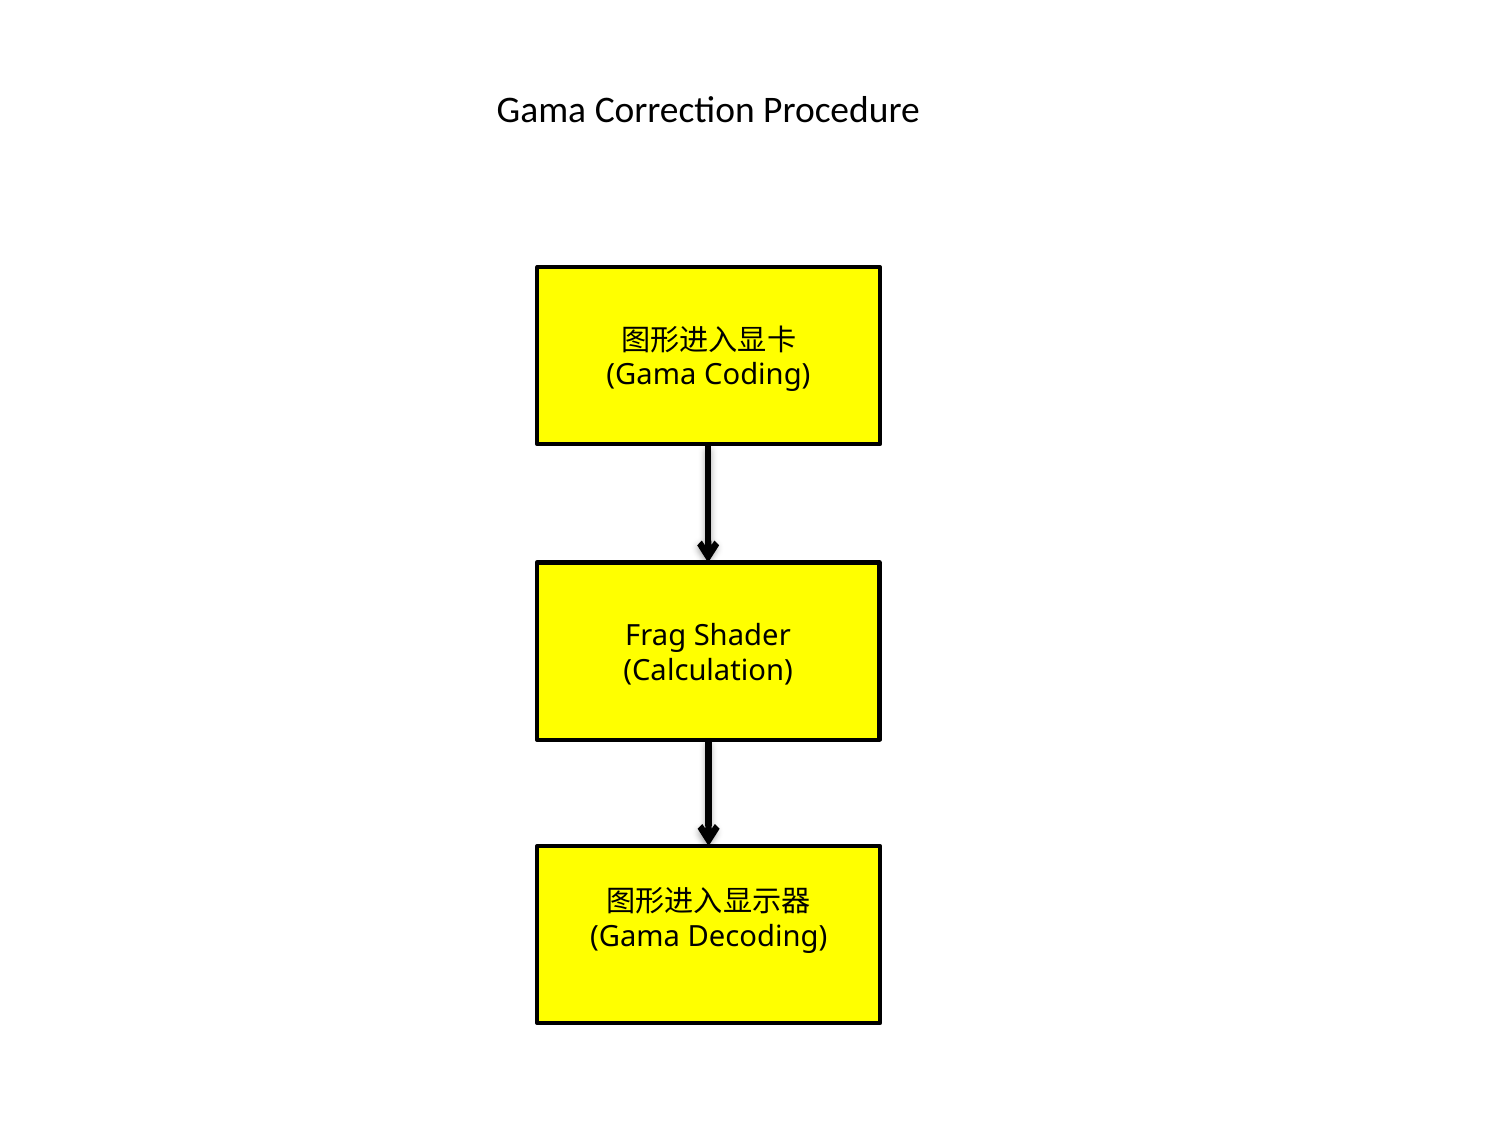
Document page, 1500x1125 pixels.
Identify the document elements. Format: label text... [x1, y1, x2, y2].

text_box Gama Correction Procedure [481, 78, 936, 138]
text_box Frag Shader (Calculation) [535, 560, 882, 742]
text_box 图形进入显卡 (Gama Coding) [535, 265, 882, 446]
text_box 图形进入显示器 (Gama Decoding) [535, 844, 882, 1025]
